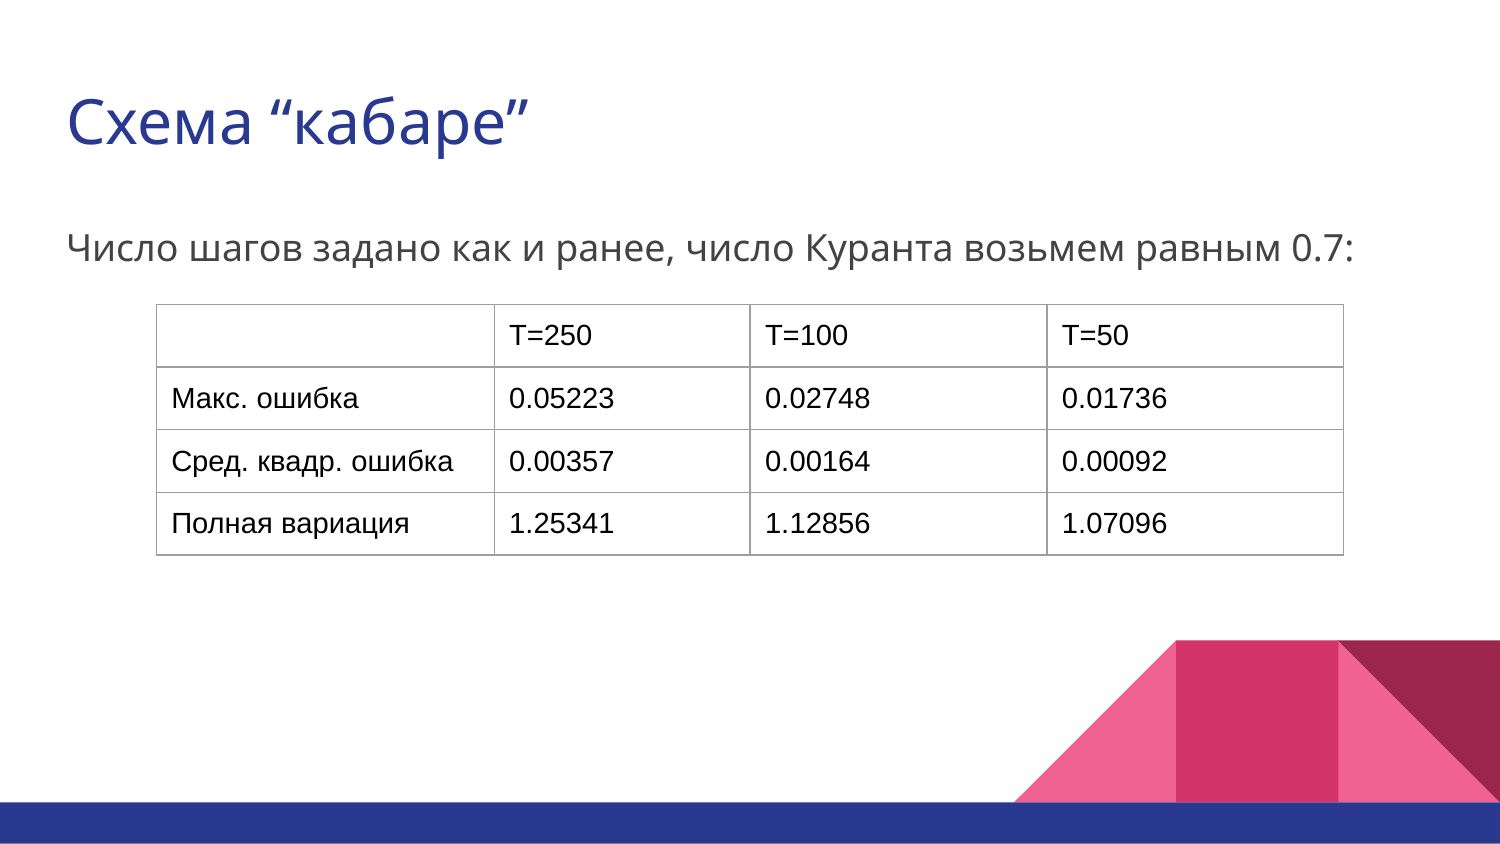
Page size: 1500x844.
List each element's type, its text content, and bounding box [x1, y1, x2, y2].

table_cell 0.02748 [751, 368, 1046, 429]
table_cell Сред. квадр. ошибка [157, 430, 494, 492]
table_cell 1.12856 [751, 493, 1046, 554]
table_header T=100 [751, 305, 1046, 366]
table_header T=250 [495, 305, 749, 366]
table_header T=50 [1048, 305, 1343, 366]
table_cell 0.01736 [1048, 368, 1343, 429]
table_cell 0.00092 [1048, 430, 1343, 492]
table_header [157, 305, 494, 366]
table_cell 0.00164 [751, 430, 1046, 492]
table_cell 0.05223 [495, 368, 749, 429]
list Число шагов задано как и ранее, число Куранта возьмем равным 0.7: [51, 201, 1449, 750]
title Схема “кабаре” [51, 67, 1449, 167]
table_cell 0.00357 [495, 430, 749, 492]
table_cell 1.07096 [1048, 493, 1343, 554]
table_cell Полная вариация [157, 493, 494, 554]
table_cell Макс. ошибка [157, 368, 494, 429]
table_cell 1.25341 [495, 493, 749, 554]
